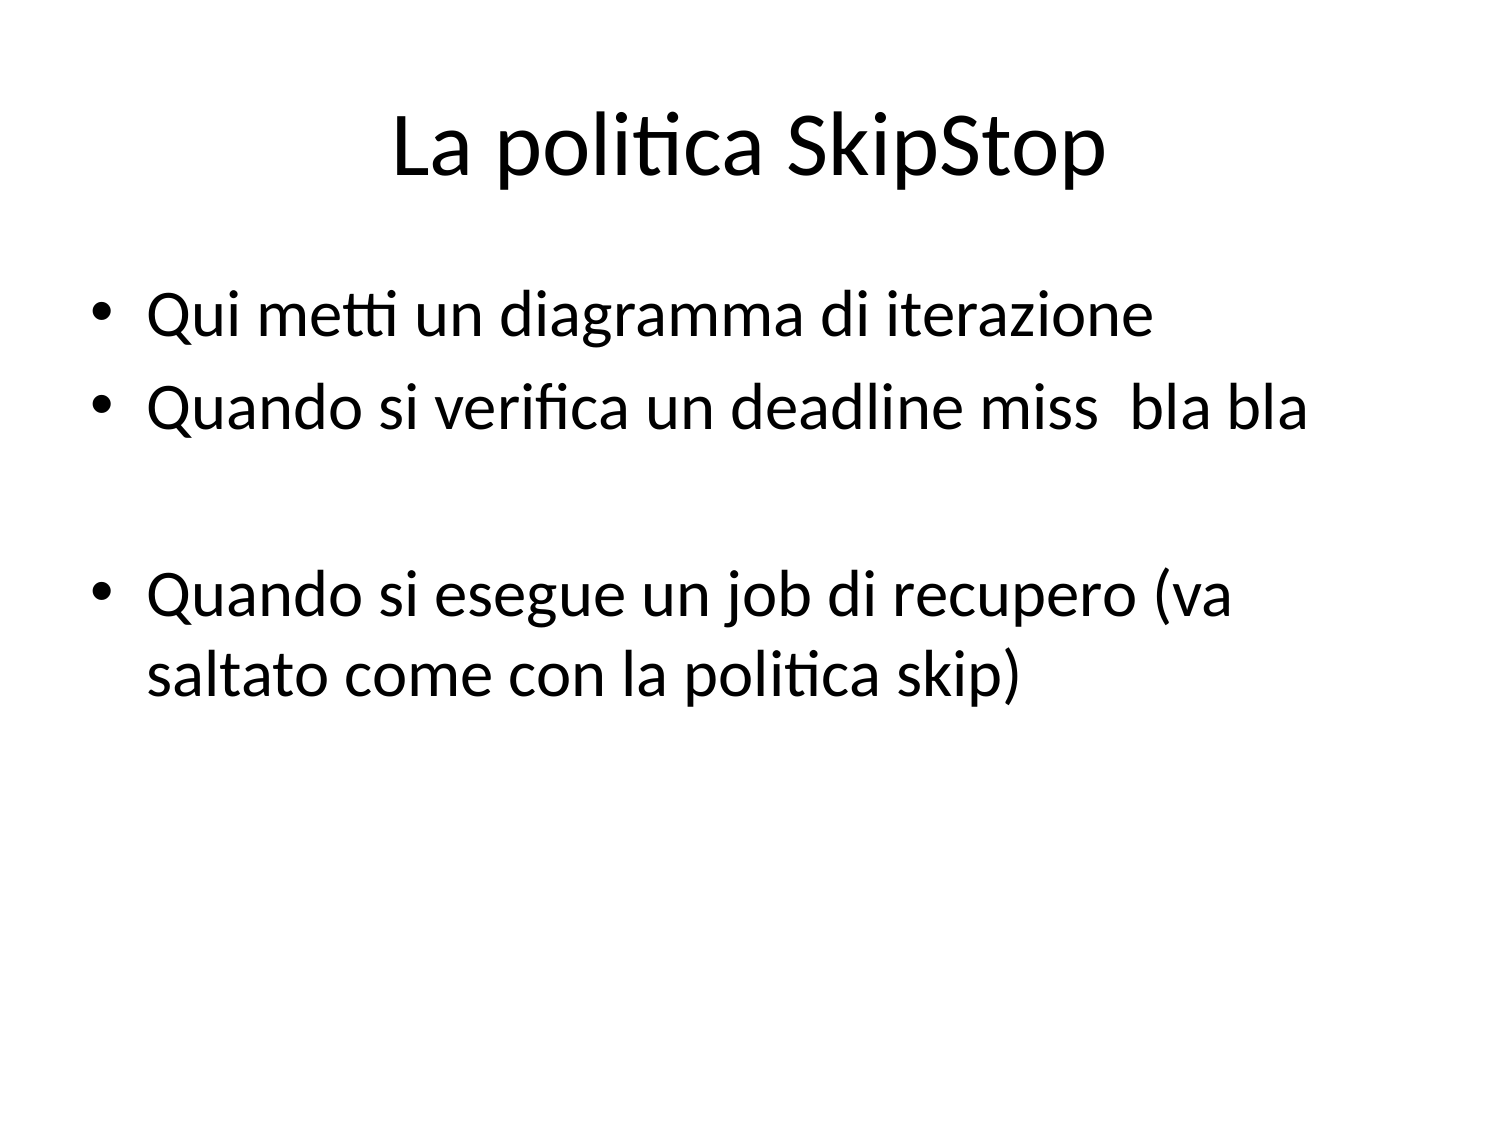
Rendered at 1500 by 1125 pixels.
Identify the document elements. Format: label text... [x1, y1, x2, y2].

title La politica SkipStop [75, 45, 1425, 233]
list Qui metti un diagramma di iterazione Quando si verifica un deadline miss bla bla Quando si esegue un job di recupero (va saltato come con la politica skip) [75, 262, 1425, 1005]
